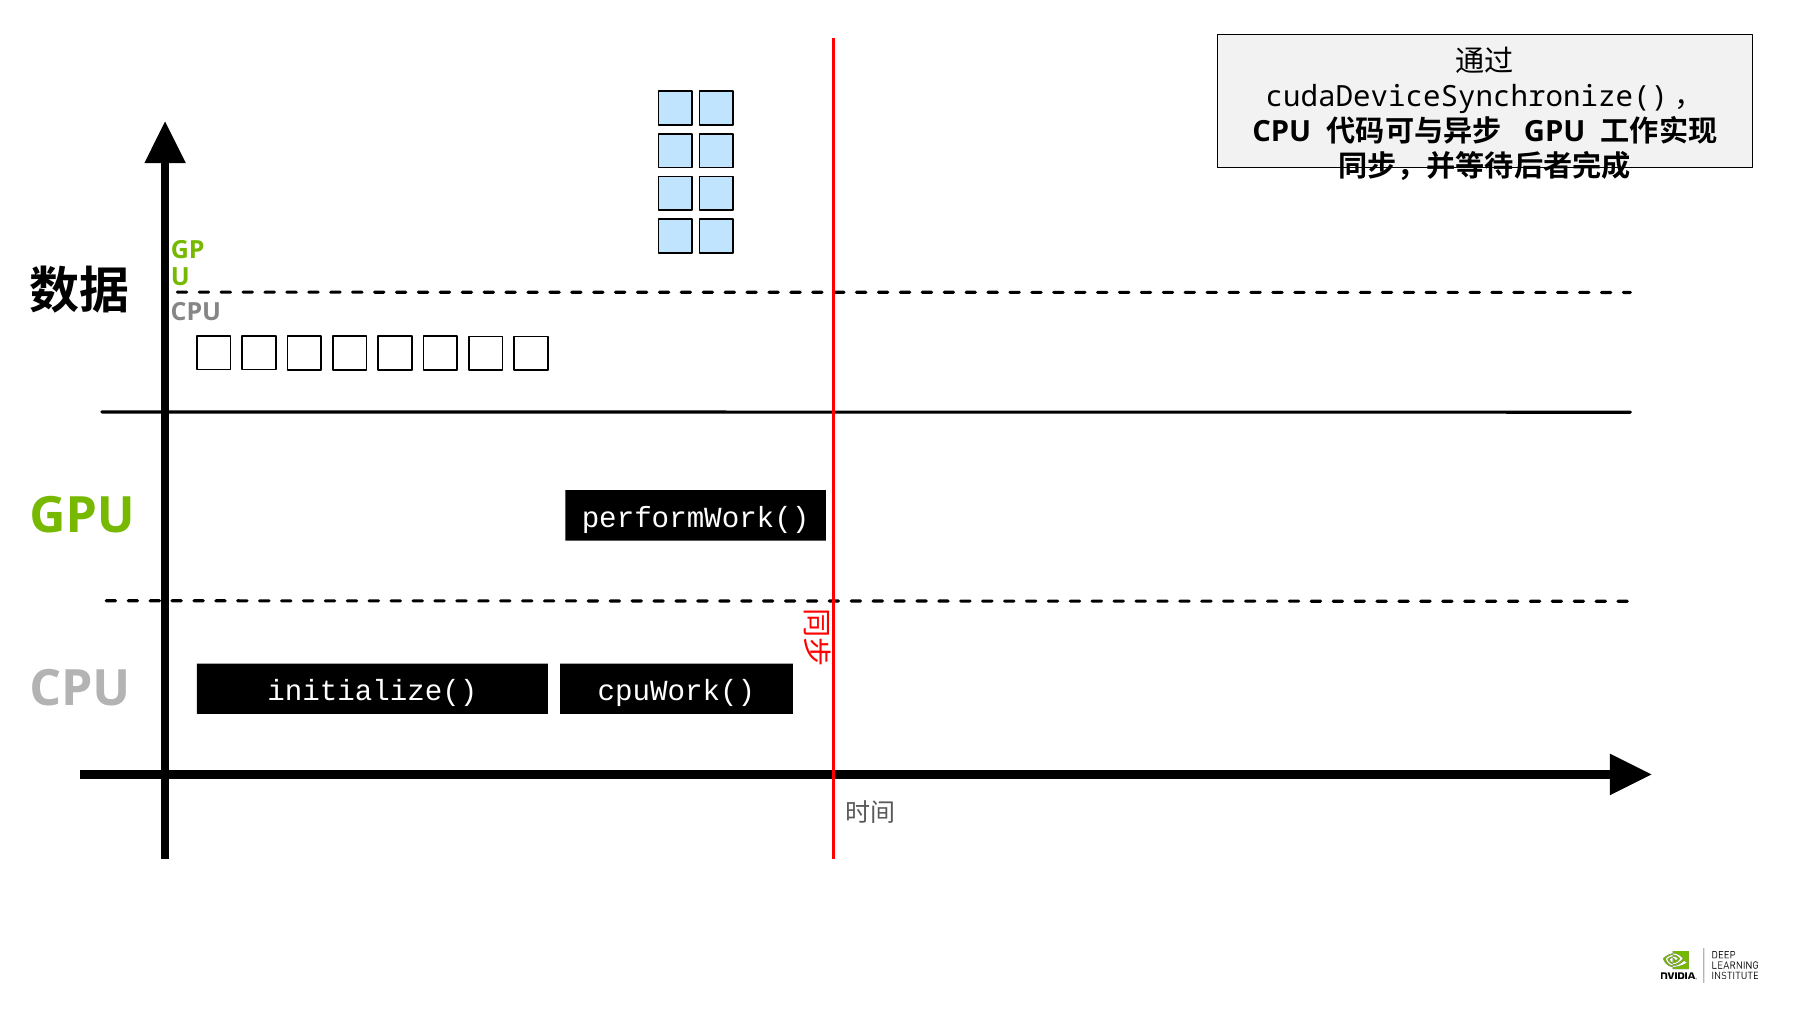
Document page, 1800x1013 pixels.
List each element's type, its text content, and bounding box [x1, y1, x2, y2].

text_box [658, 90, 734, 253]
text_box GPU [14, 481, 160, 551]
text_box CPU [155, 299, 160, 334]
text_box initialize() [196, 663, 548, 714]
text_box performWork() [565, 490, 787, 541]
text_box 通过 cudaDeviceSynchronize()， CPU 代码可与异步 GPU 工作实现 同步，并等待后者完成 [1217, 34, 1753, 168]
text_box CPU [14, 653, 160, 724]
text_box GPU [170, 256, 239, 299]
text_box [792, 37, 844, 860]
text_box GPU [155, 256, 160, 299]
text_box CPU [170, 299, 239, 334]
text_box 数据 [14, 257, 155, 328]
picture [1661, 948, 1758, 983]
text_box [196, 335, 549, 371]
text_box cpuWork() [560, 663, 787, 714]
text_box 时间 [849, 789, 915, 835]
